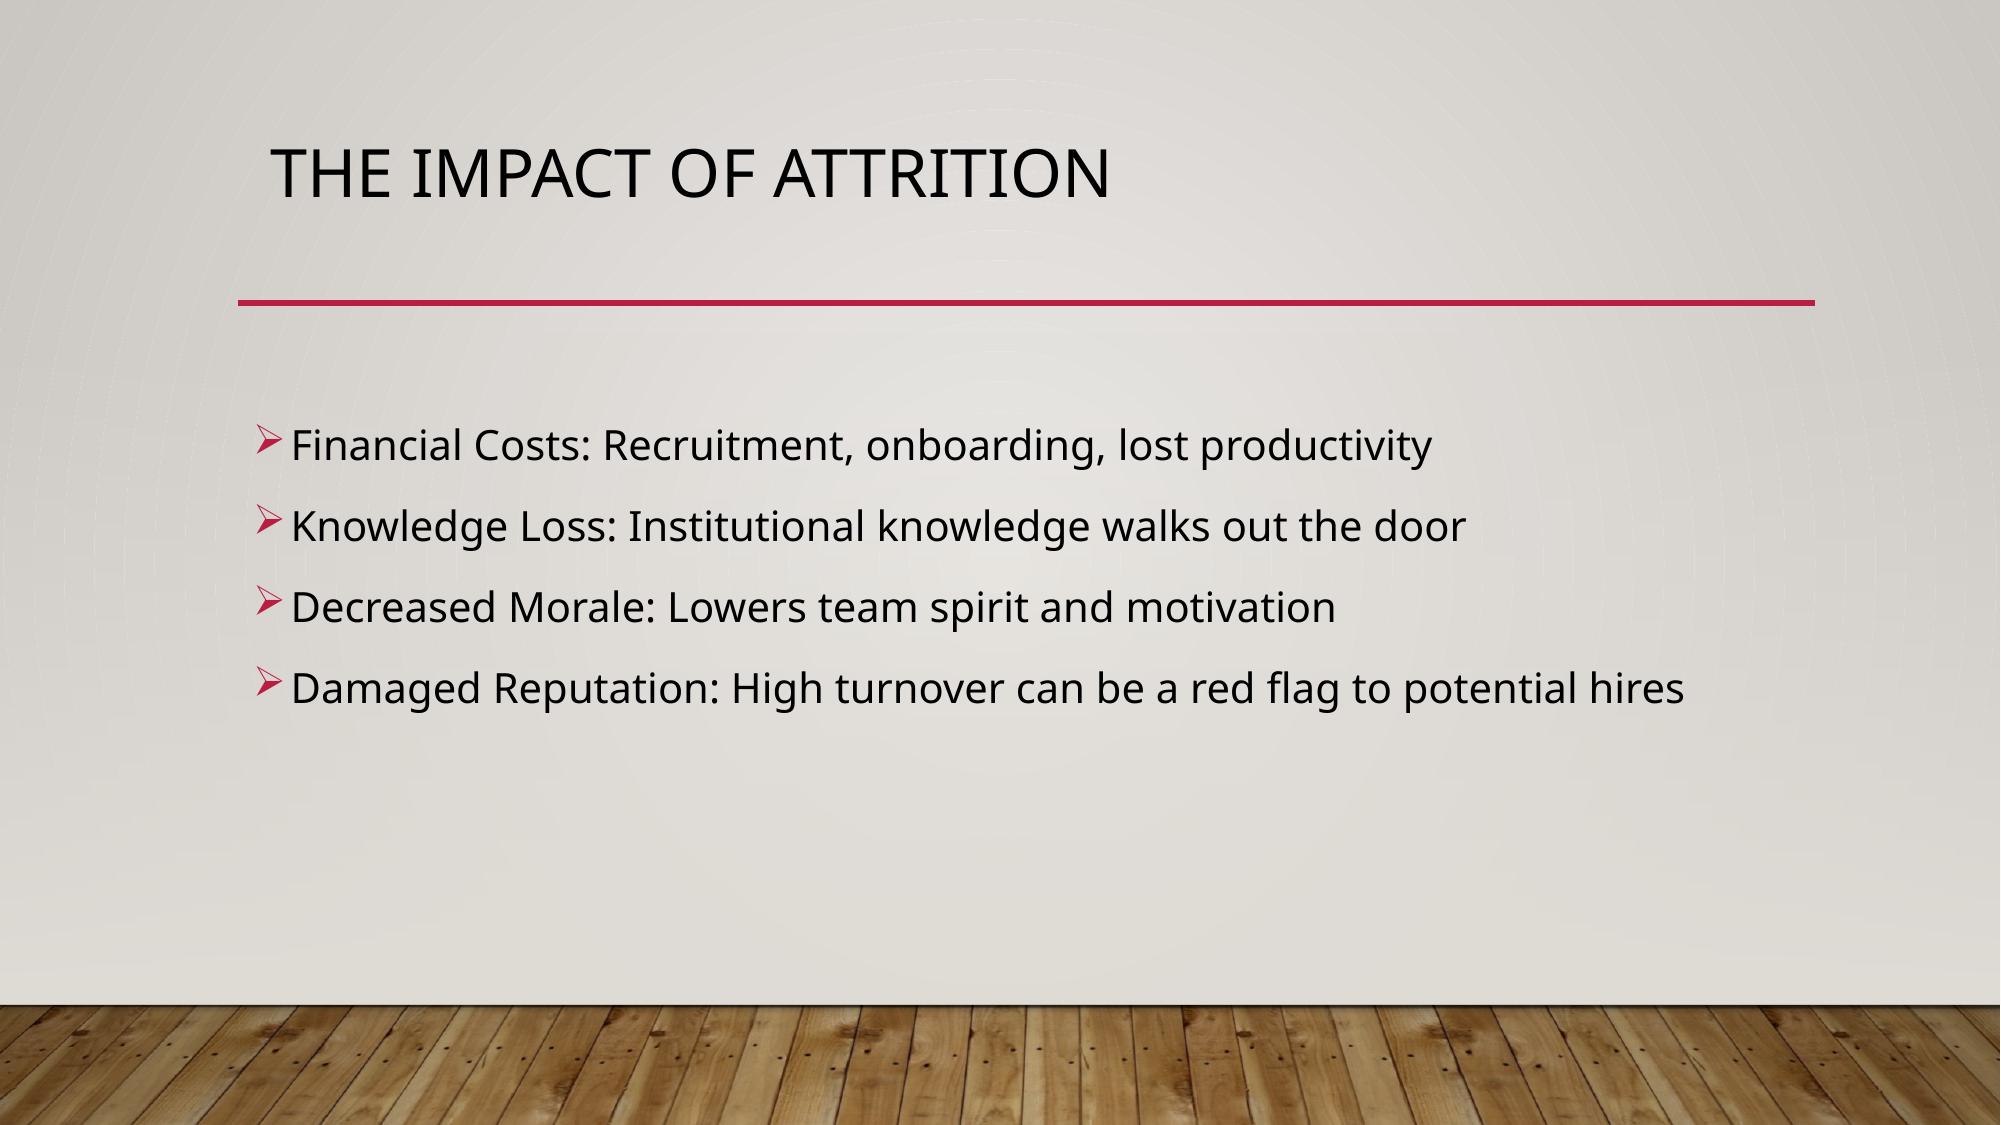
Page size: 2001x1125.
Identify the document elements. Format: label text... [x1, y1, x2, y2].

picture [0, 1005, 2000, 1125]
title The Impact of Attrition [238, 131, 1814, 305]
list Financial Costs: Recruitment, onboarding, lost productivity Knowledge Loss: Institutional knowledge walks out the door Decreased Morale: Lowers team spirit and motivation Damaged Reputation: High turnover can be a red flag to potential hires [238, 330, 1814, 897]
